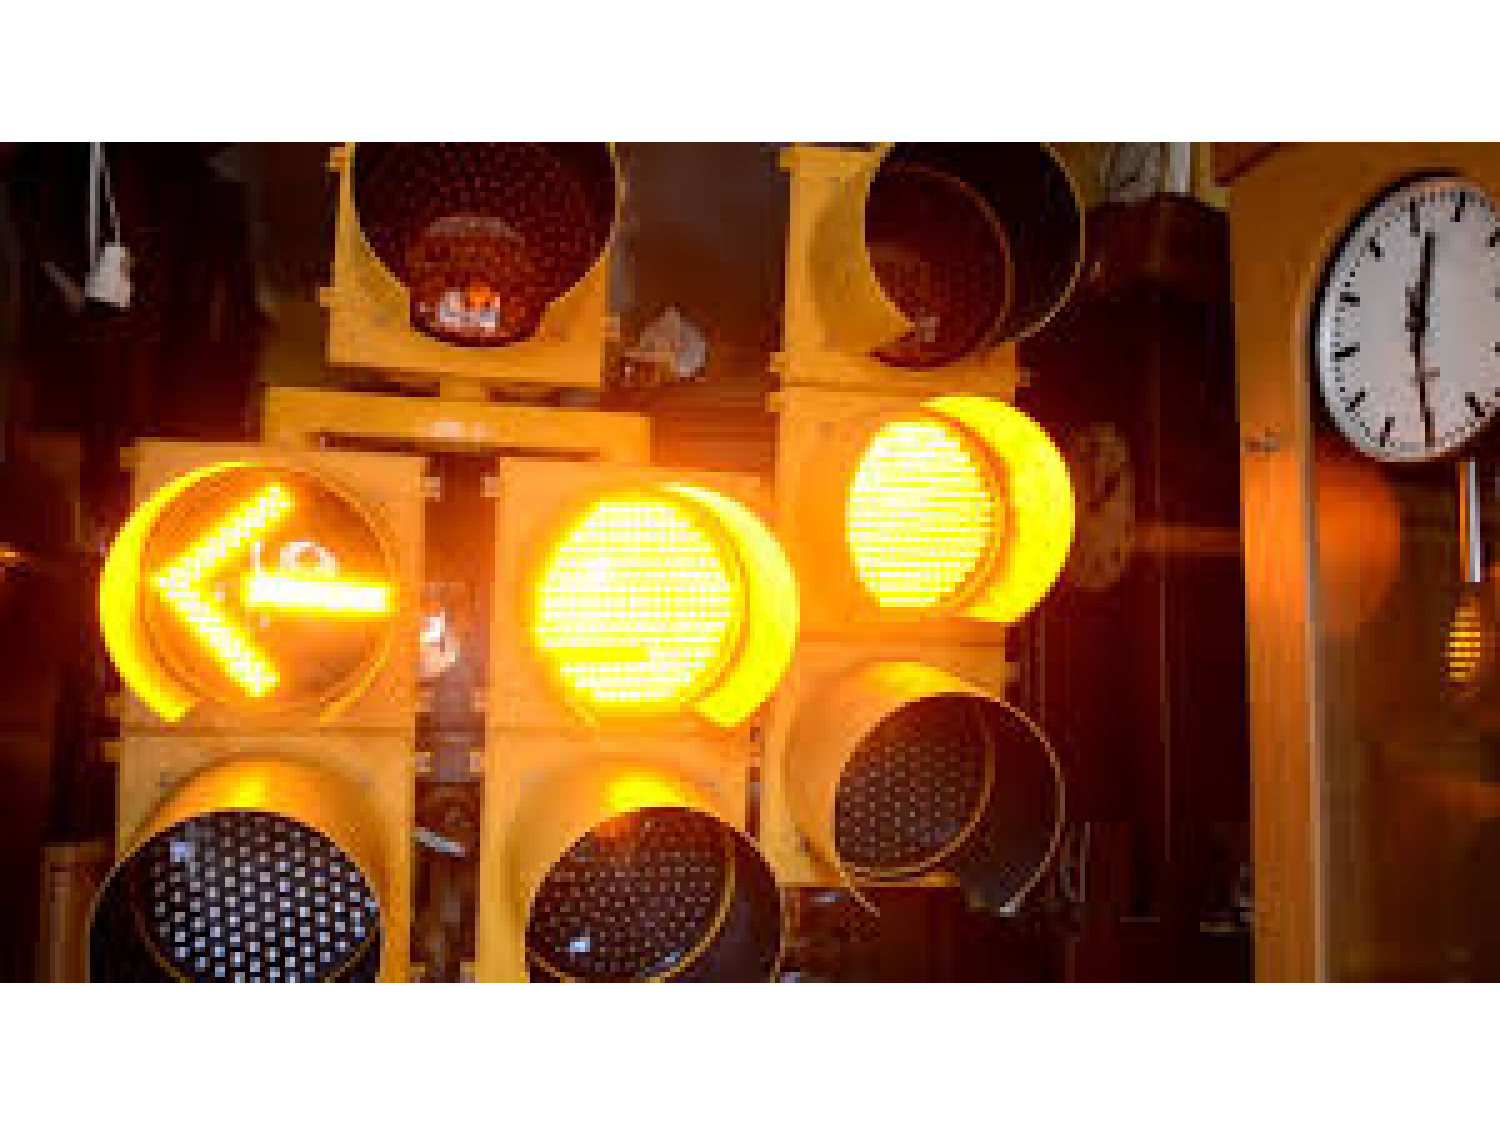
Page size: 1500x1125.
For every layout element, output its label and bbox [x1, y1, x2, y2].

list [0, 142, 1500, 983]
